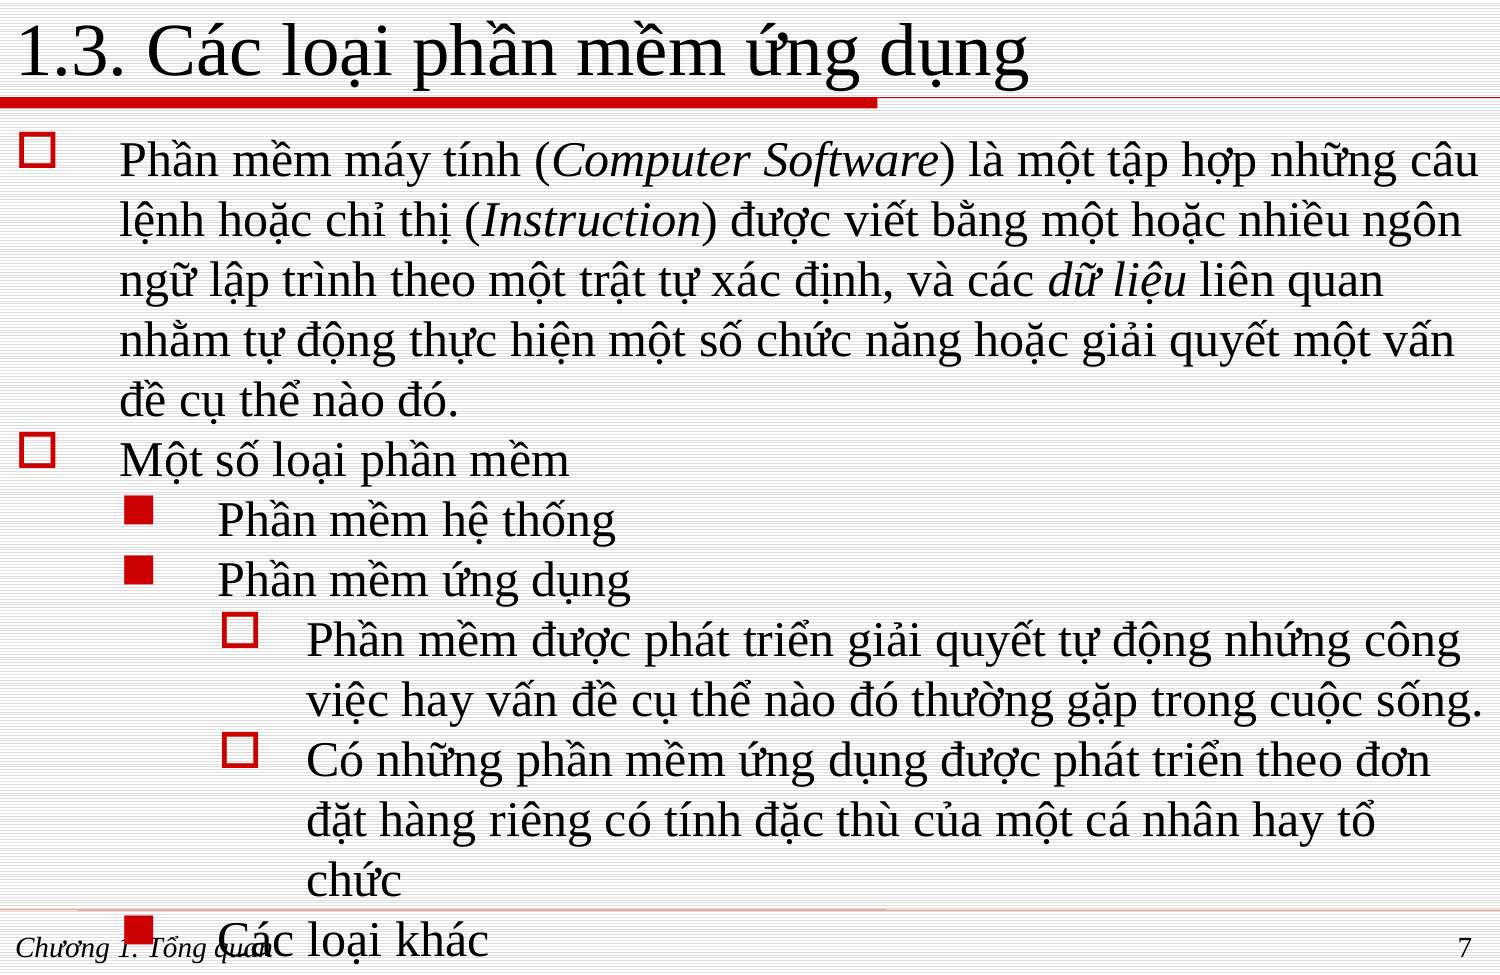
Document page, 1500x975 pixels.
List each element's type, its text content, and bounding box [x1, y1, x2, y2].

footer Chương 1. Tổng quan [0, 920, 1225, 965]
list Phần mềm máy tính (Computer Software) là một tập hợp những câu lệnh hoặc chỉ thị (Instruction) được viết bằng một hoặc nhiều ngôn ngữ lập trình theo một trật tự xác định, và các dữ liệu liên quan nhằm tự động thực hiện một số chức năng hoặc giải quyết một vấn đề cụ thể nào đó. Một số loại phần mềm Phần mềm hệ thống Phần mềm ứng dụng Phần mềm được phát triển giải quyết tự động nhứng công việc hay vấn đề cụ thể nào đó thường gặp trong cuộc sống. Có những phần mềm ứng dụng được phát triển theo đơn đặt hàng riêng có tính đặc thù của một cá nhân hay tổ chức Các loại khác [0, 119, 1500, 900]
slide_number 7 [1337, 920, 1488, 967]
title 1.3. Các loại phần mềm ứng dụng [0, 10, 1500, 98]
